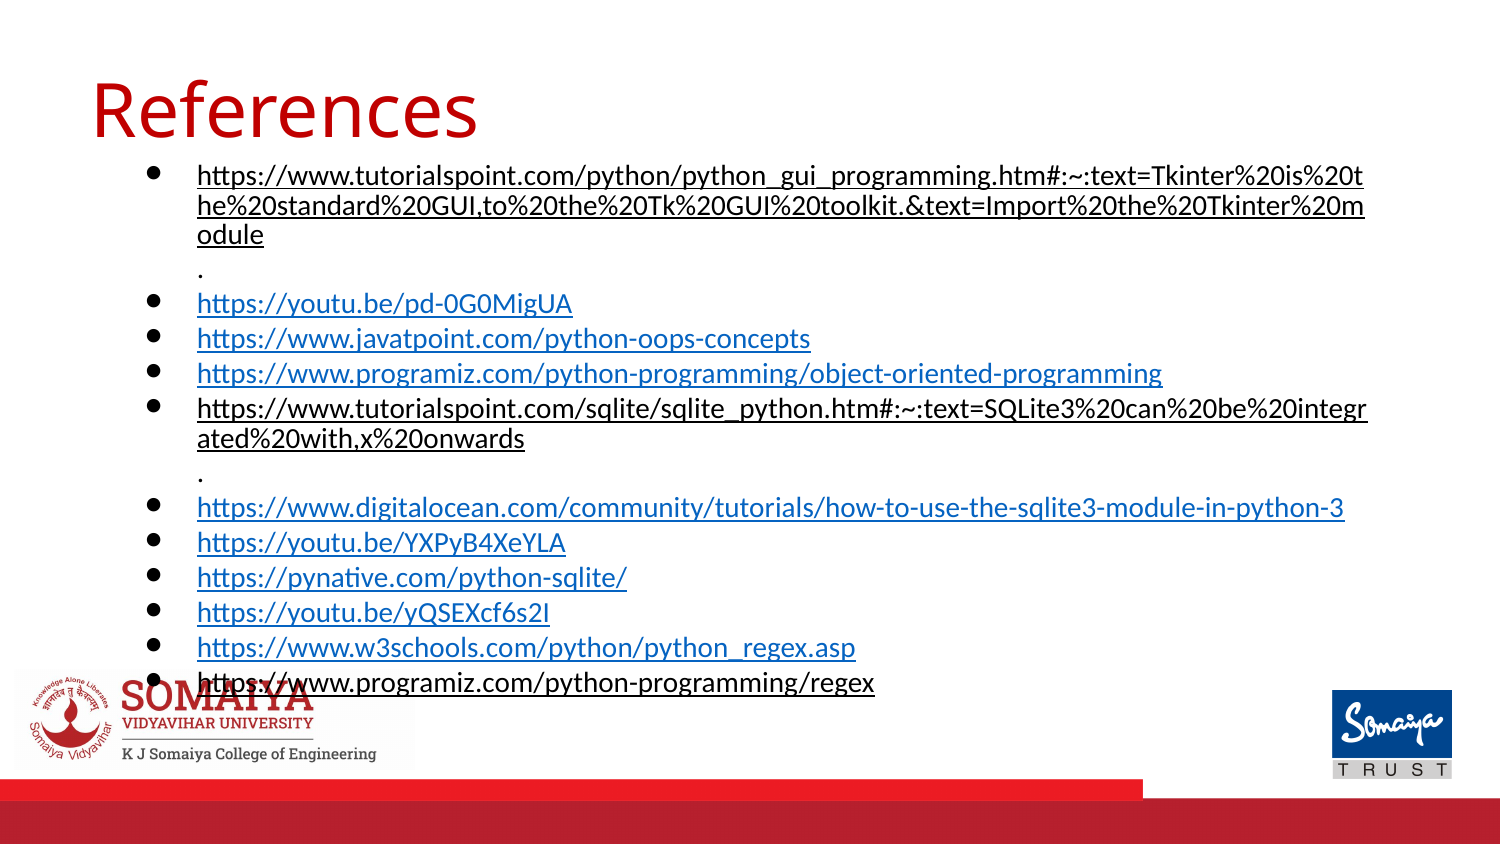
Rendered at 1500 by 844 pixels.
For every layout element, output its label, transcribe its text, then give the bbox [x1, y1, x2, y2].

text_box https://www.tutorialspoint.com/python/python_gui_programming.htm#:~:text=Tkinter%20is%20the%20standard%20GUI,to%20the%20Tk%20GUI%20toolkit.&text=Import%20the%20Tkinter%20module. https://youtu.be/pd-0G0MigUA https://www.javatpoint.com/python-oops-concepts https://www.programiz.com/python-programming/object-oriented-programming https://www.tutorialspoint.com/sqlite/sqlite_python.htm#:~:text=SQLite3%20can%20be%20integrated%20with,x%20onwards. https://www.digitalocean.com/community/tutorials/how-to-use-the-sqlite3-module-in-python-3 https://youtu.be/YXPyB4XeYLA https://pynative.com/python-sqlite/ https://youtu.be/yQSEXcf6s2I https://www.w3schools.com/python/python_regex.asp https://www.programiz.com/python-programming/regex [776, 141, 1388, 661]
text_box https://www.tutorialspoint.com/python/python_gui_programming.htm#:~:text=Tkinter%20is%20the%20standard%20GUI,to%20the%20Tk%20GUI%20toolkit.&text=Import%20the%20Tkinter%20module. https://youtu.be/pd-0G0MigUA https://www.javatpoint.com/python-oops-concepts https://www.programiz.com/python-programming/object-oriented-programming https://www.tutorialspoint.com/sqlite/sqlite_python.htm#:~:text=SQLite3%20can%20be%20integrated%20with,x%20onwards. https://www.digitalocean.com/community/tutorials/how-to-use-the-sqlite3-module-in-python-3 https://youtu.be/YXPyB4XeYLA https://pynative.com/python-sqlite/ https://youtu.be/yQSEXcf6s2I https://www.w3schools.com/python/python_regex.asp https://www.programiz.com/python-programming/regex [106, 141, 718, 661]
picture [0, 69, 1500, 844]
text_box References [75, 47, 1357, 168]
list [1331, 689, 1452, 780]
picture [14, 669, 415, 770]
